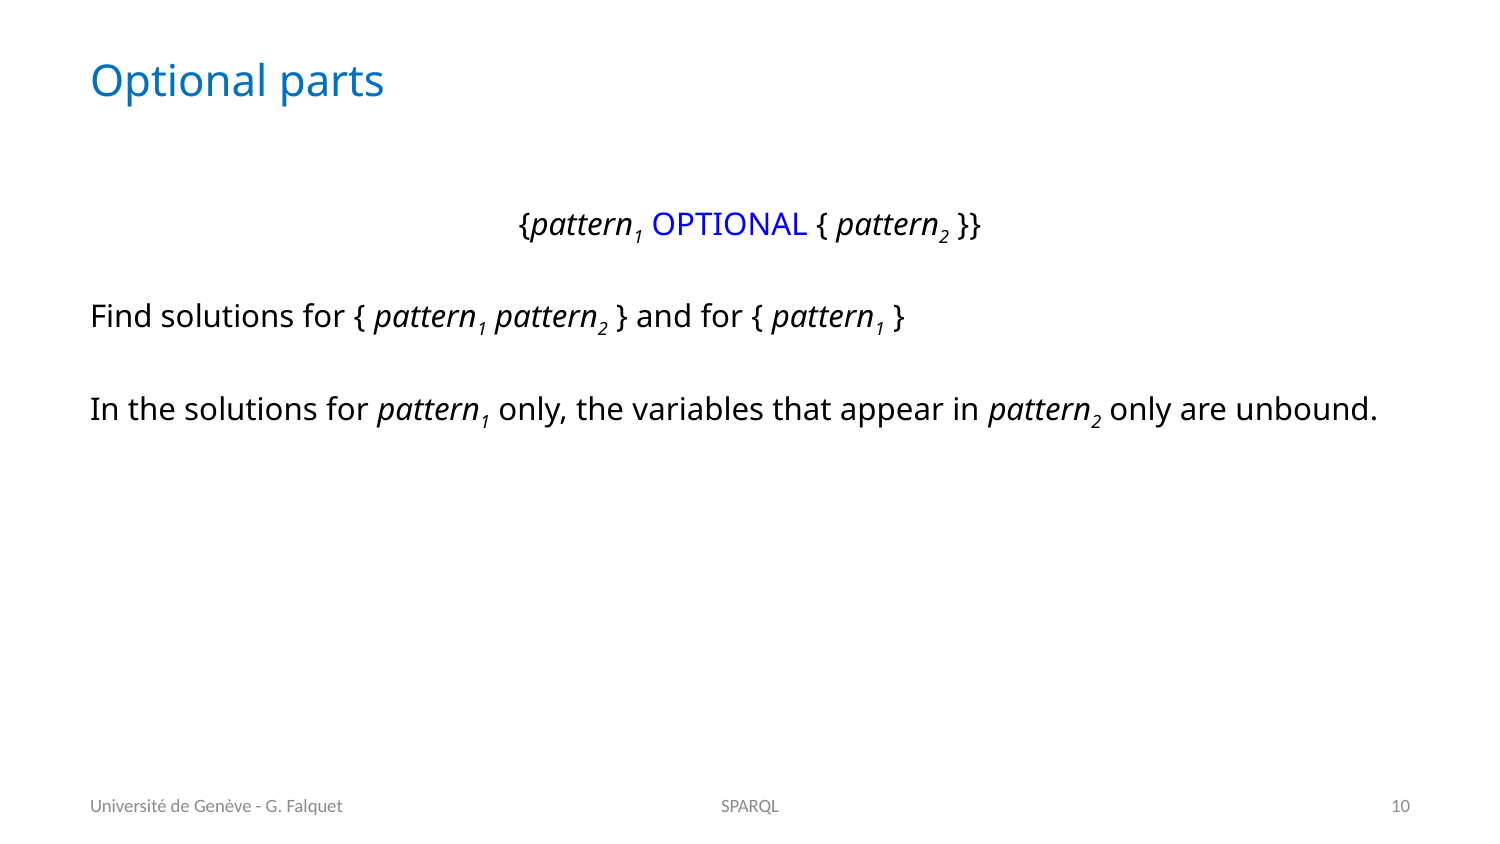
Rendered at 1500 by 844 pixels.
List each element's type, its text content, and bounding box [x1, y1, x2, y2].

title Optional parts [75, 33, 1425, 124]
footer SPARQL [512, 782, 988, 827]
slide_number 10 [1074, 782, 1425, 827]
slide_number Université de Genève - G. Falquet [75, 782, 512, 827]
list {pattern1 OPTIONAL { pattern2 }} Find solutions for { pattern1 pattern2 } and for { pattern1 } In the solutions for pattern1 only, the variables that appear in pattern2 only are unbound. [75, 153, 1425, 754]
